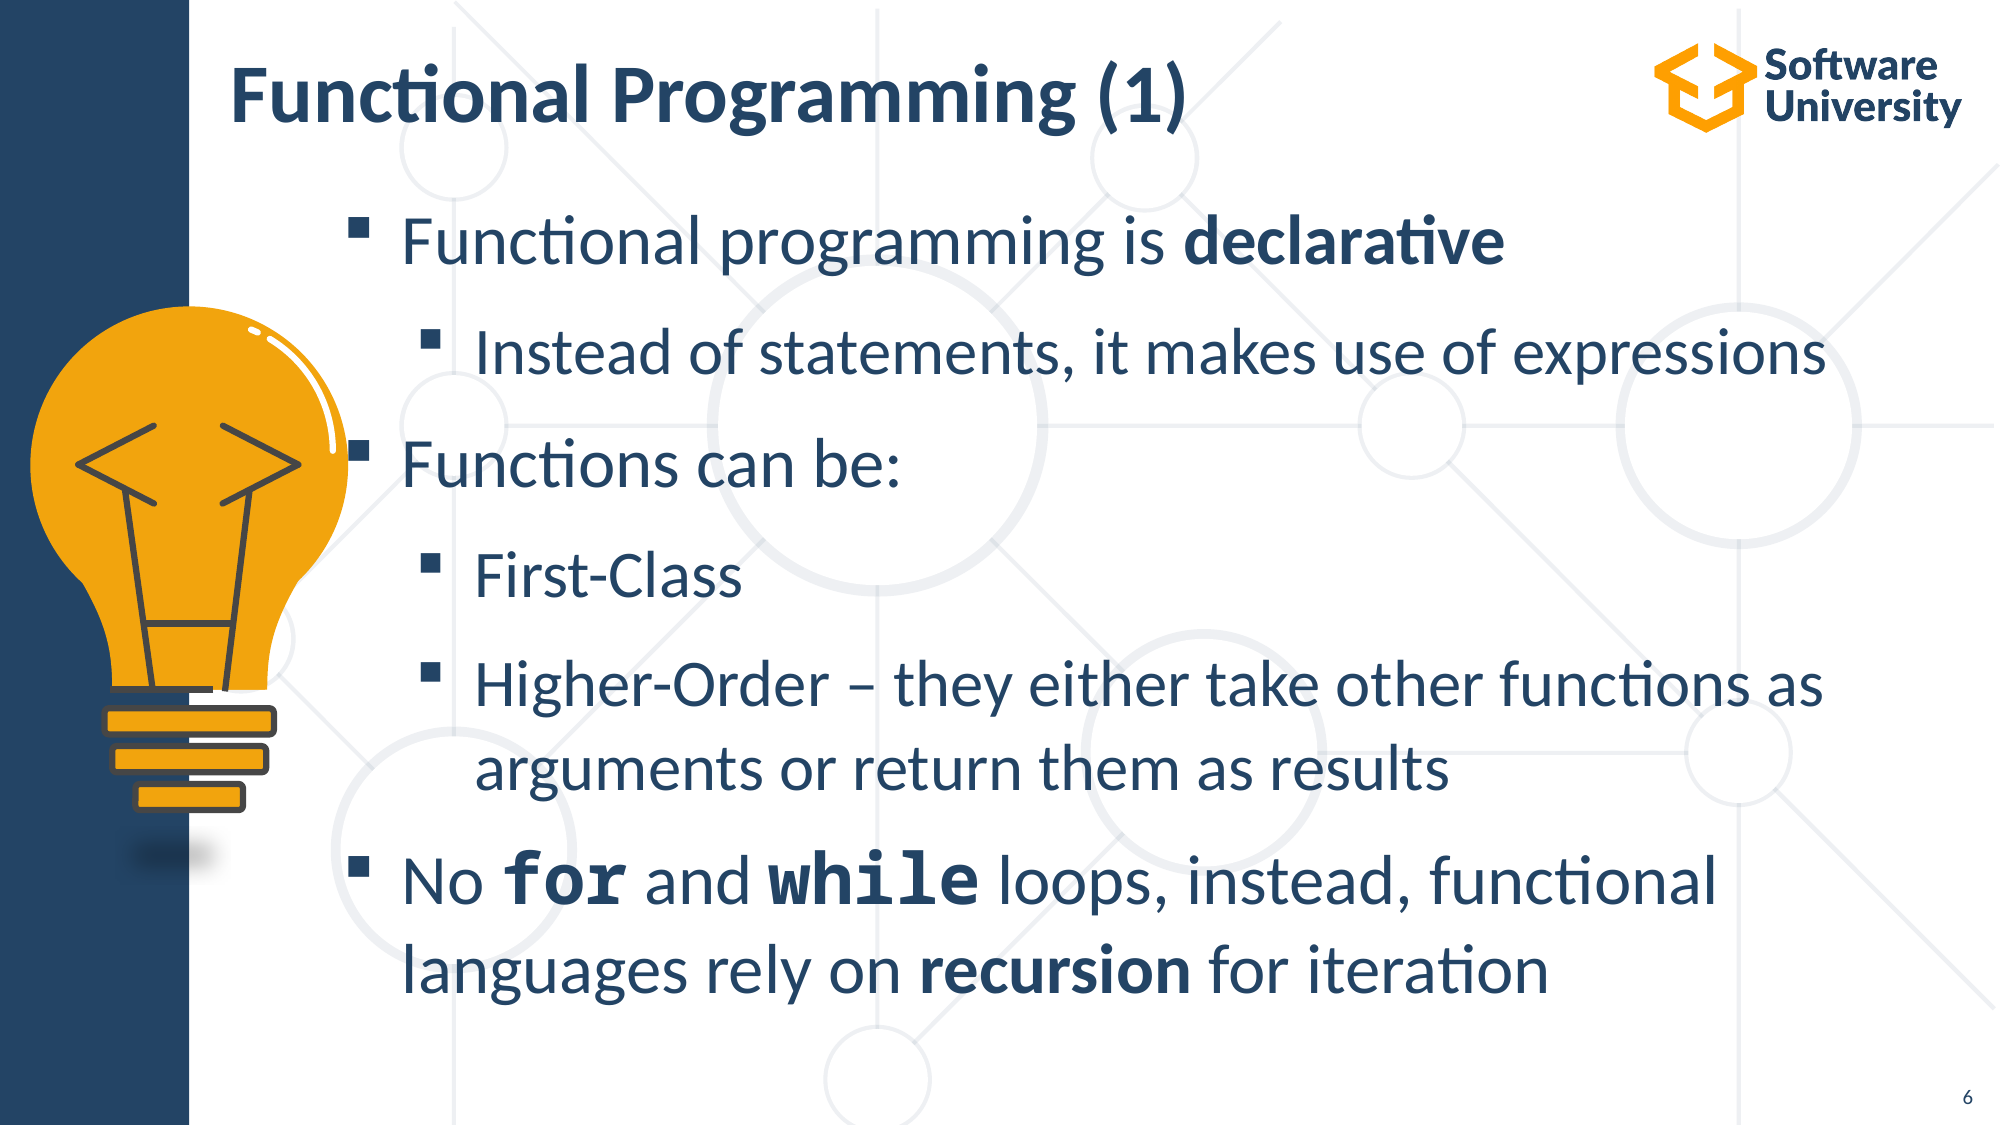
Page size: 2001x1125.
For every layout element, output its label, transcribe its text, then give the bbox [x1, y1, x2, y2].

text_box 6 [1927, 1067, 1989, 1117]
list Functional programming is declarative Instead of statements, it makes use of expressions Functions can be: First-Class Higher-Order – they either take other functions as arguments or return them as results No for and while loops, instead, functional languages rely on recursion for iteration [324, 183, 1968, 1050]
picture [1641, 31, 1973, 145]
title Functional Programming (1) [212, 16, 1628, 162]
